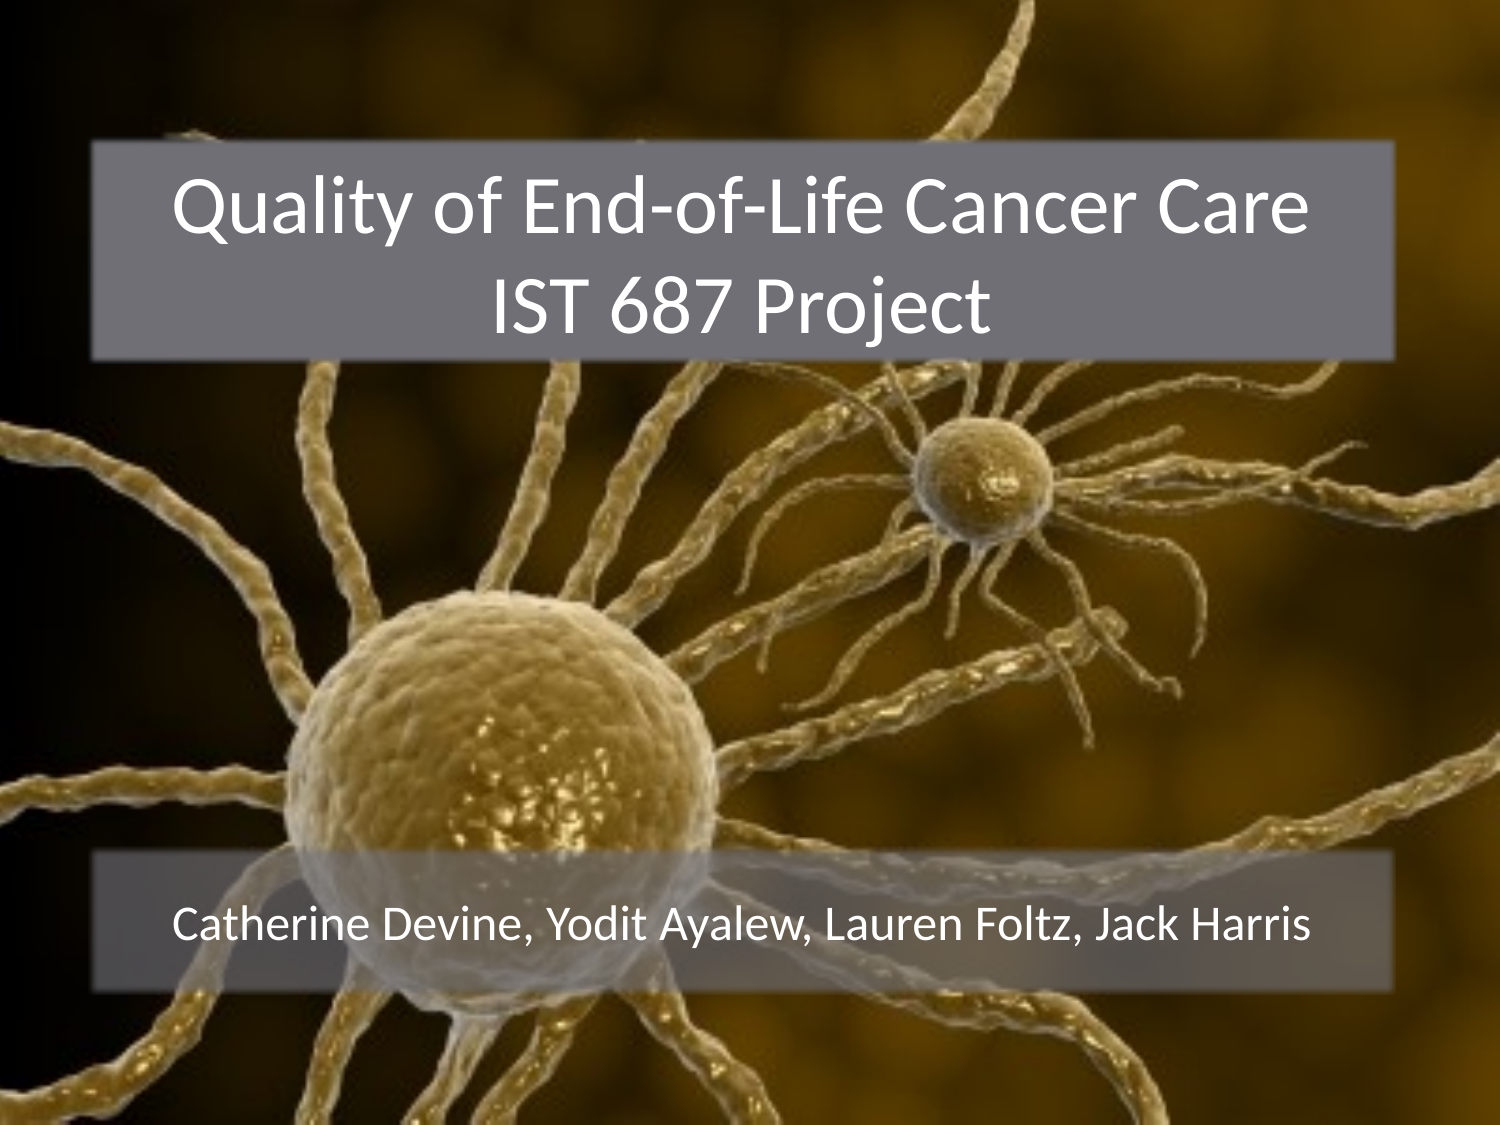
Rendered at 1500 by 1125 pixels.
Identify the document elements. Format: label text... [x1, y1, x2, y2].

text_box Quality of End-of-Life Cancer Care IST 687 Project [97, 146, 1390, 356]
text_box Catherine Devine, Yodit Ayalew, Lauren Foltz, Jack Harris [97, 855, 1388, 987]
picture [0, 0, 1500, 1125]
